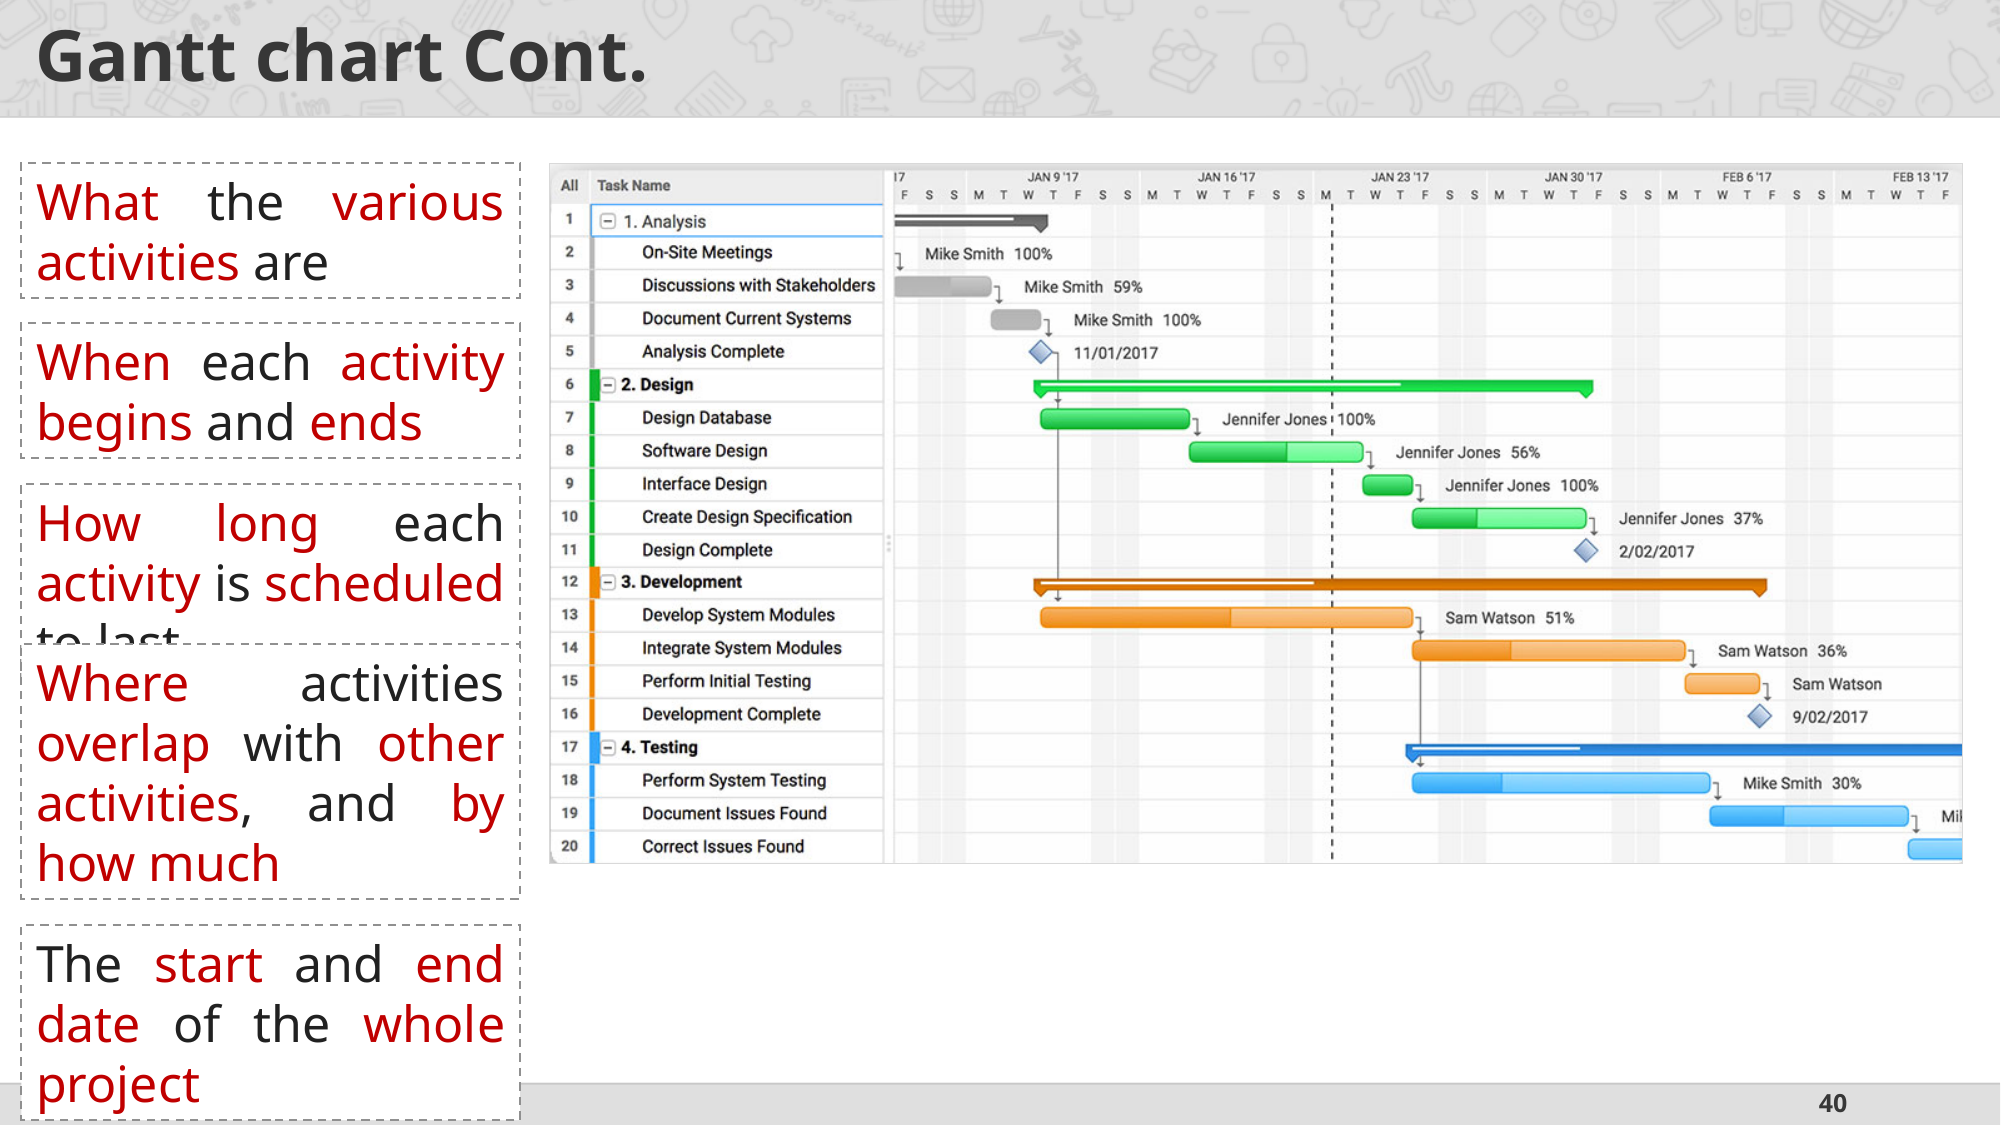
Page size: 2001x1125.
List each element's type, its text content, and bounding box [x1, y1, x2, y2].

text_box How long each activity is scheduled to last [20, 483, 521, 643]
text_box The start and end date of the whole project [20, 924, 521, 1121]
title Gantt chart Cont. [0, 0, 2000, 117]
text_box Where activities overlap with other activities, and by how much [20, 643, 521, 900]
picture [549, 163, 1963, 864]
text_box What the various activities are [20, 162, 521, 299]
text_box When each activity begins and ends [20, 322, 521, 459]
